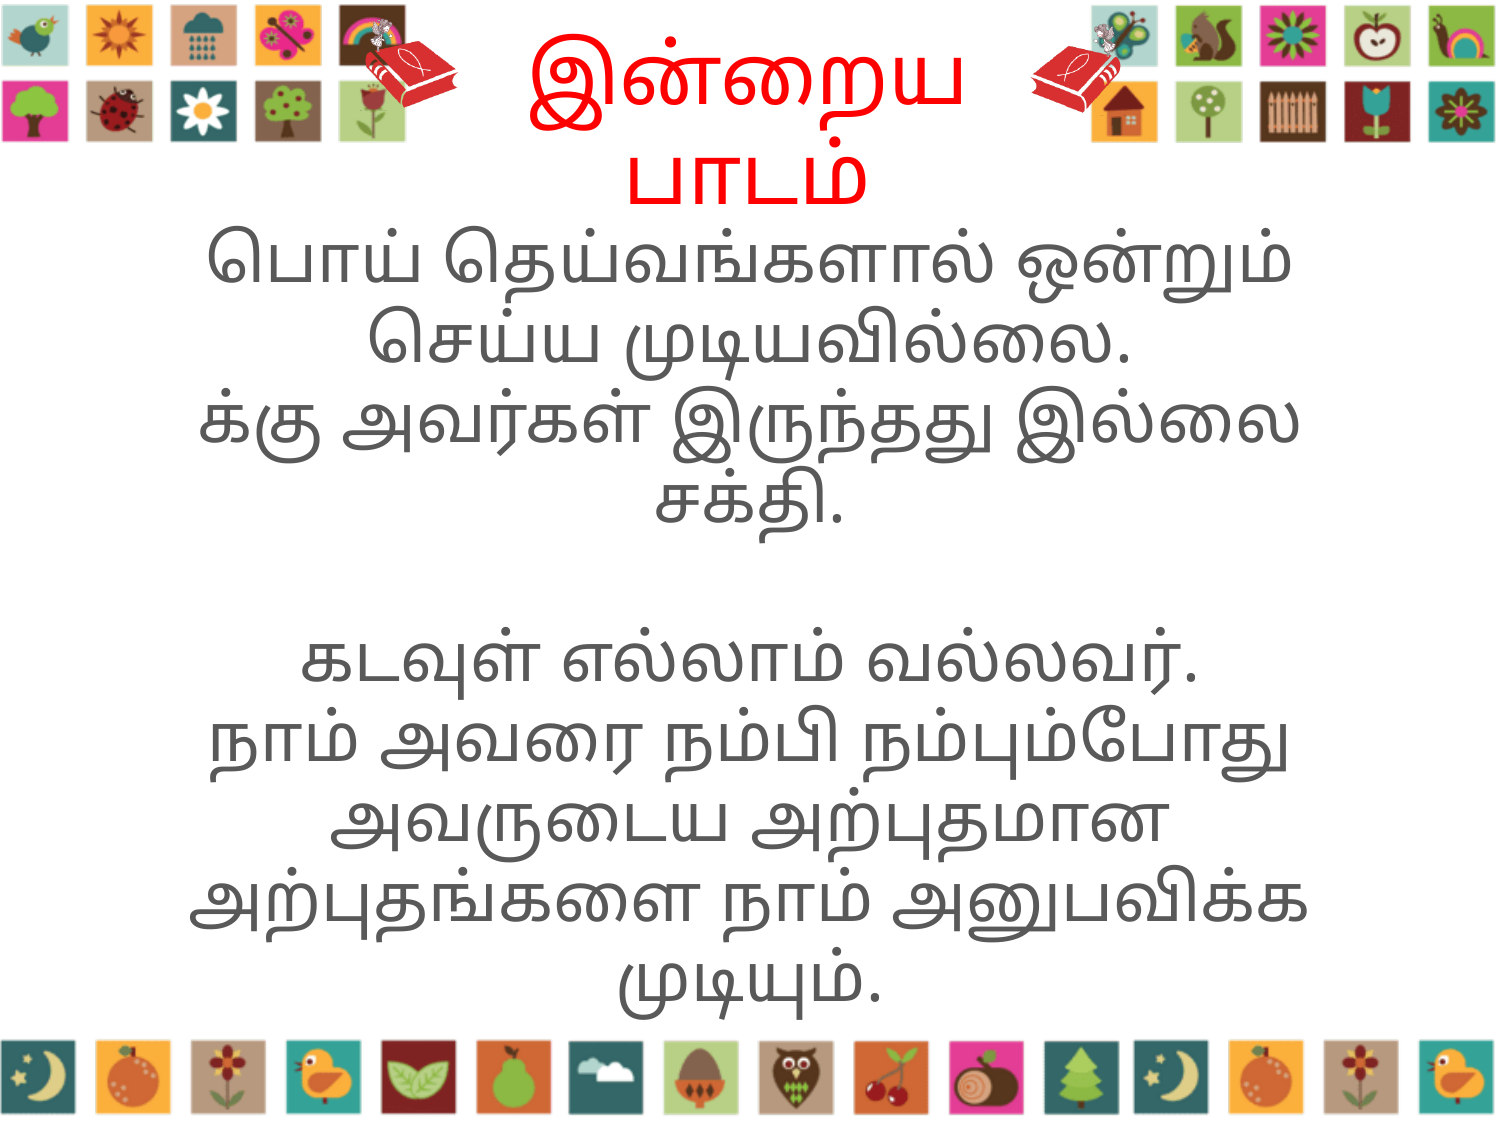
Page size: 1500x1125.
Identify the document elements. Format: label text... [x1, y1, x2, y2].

text_box பொய் தெய்வங்களால் ஒன்றும் செய்ய முடியவில்லை. க்கு அவர்கள் இருந்தது இல்லை சக்தி. கடவுள் எல்லாம் வல்லவர். நாம் அவரை நம்பி நம்பும்போது அவருடைய அற்புதமான அற்புதங்களை நாம் அனுபவிக்க முடியும். [76, 208, 1424, 1027]
picture [999, 3, 1500, 150]
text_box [0, 1028, 1500, 1118]
picture [0, 3, 490, 150]
text_box இன்றைய பாடம் [414, 13, 1080, 208]
